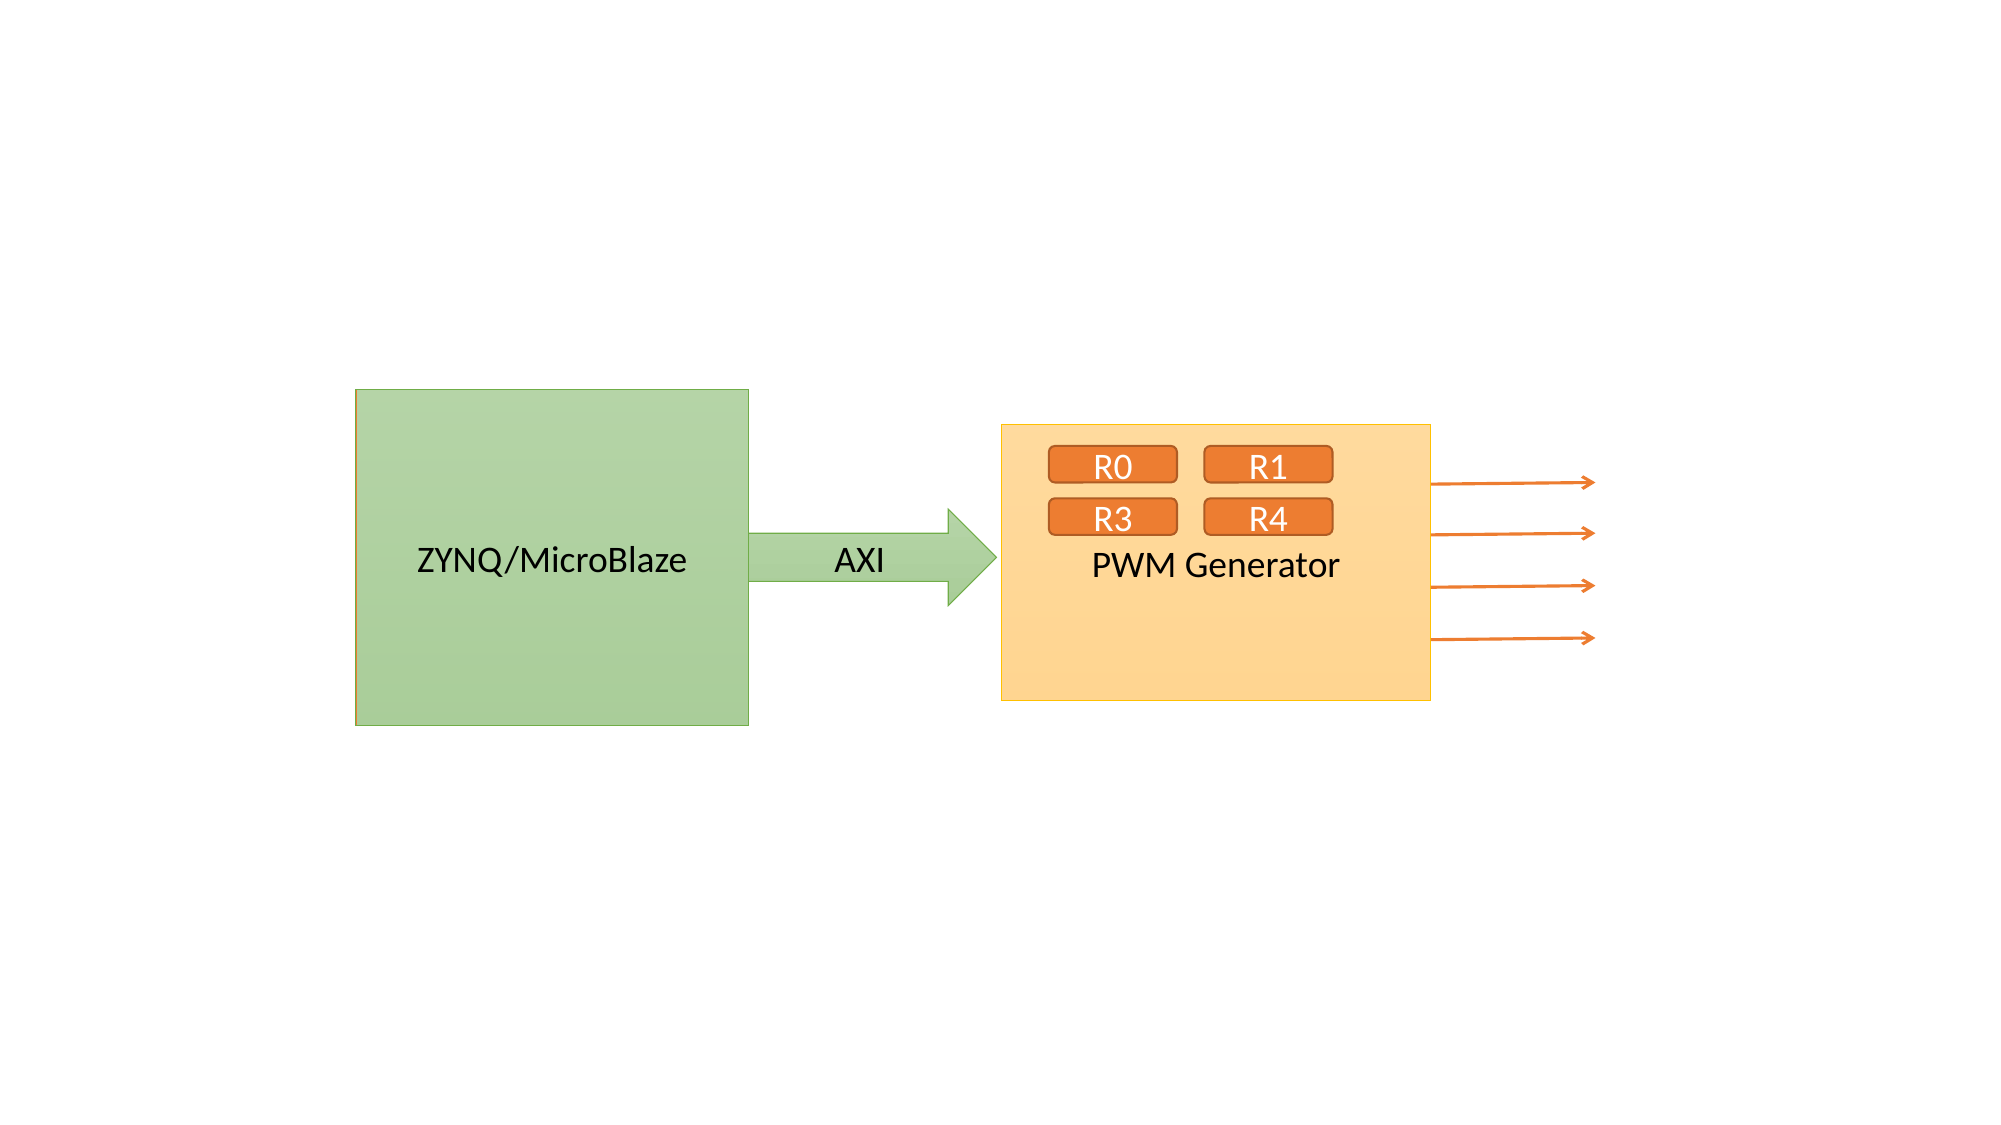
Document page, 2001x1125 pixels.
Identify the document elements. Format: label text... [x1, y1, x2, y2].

text_box R3 [1047, 497, 1179, 536]
text_box PWM Generator [1001, 424, 1431, 701]
text_box AXI [749, 507, 998, 607]
text_box R1 [1203, 444, 1334, 484]
text_box R4 [1203, 497, 1334, 536]
text_box ZYNQ/MicroBlaze [355, 389, 749, 726]
text_box R0 [1047, 444, 1179, 484]
